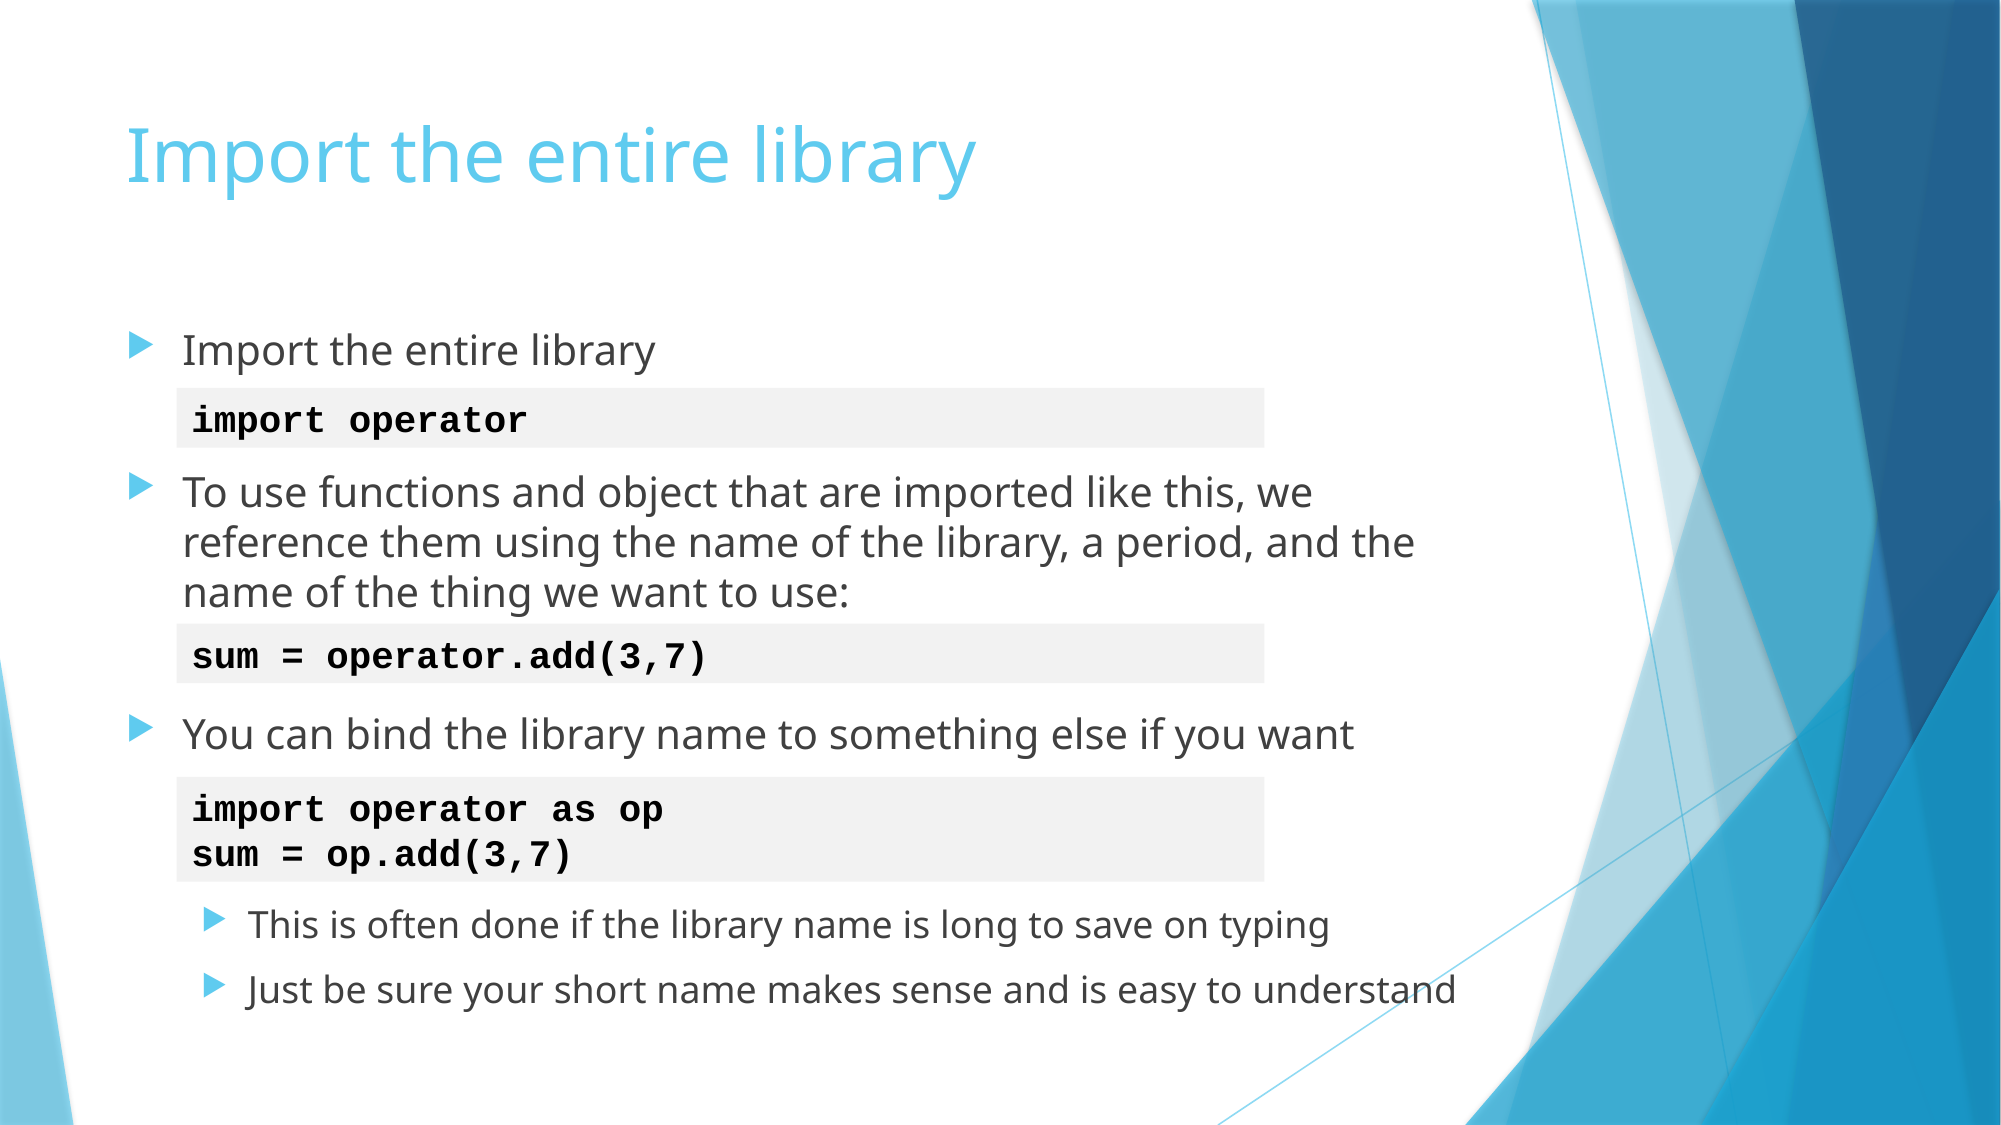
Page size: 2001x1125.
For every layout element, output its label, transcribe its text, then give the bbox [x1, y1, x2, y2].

text_box sum = operator.add(3,7) [176, 623, 1265, 684]
text_box import operator [176, 387, 1265, 448]
text_box import operator as op sum = op.add(3,7) [176, 776, 1265, 882]
list Import the entire library To use functions and object that are imported like this, we reference them using the name of the library, a period, and the name of the thing we want to use: You can bind the library name to something else if you want This is often done if the library name is long to save on typing Just be sure your short name makes sense and is easy to understand [111, 316, 1522, 1097]
title Import the entire library [111, 99, 1522, 316]
